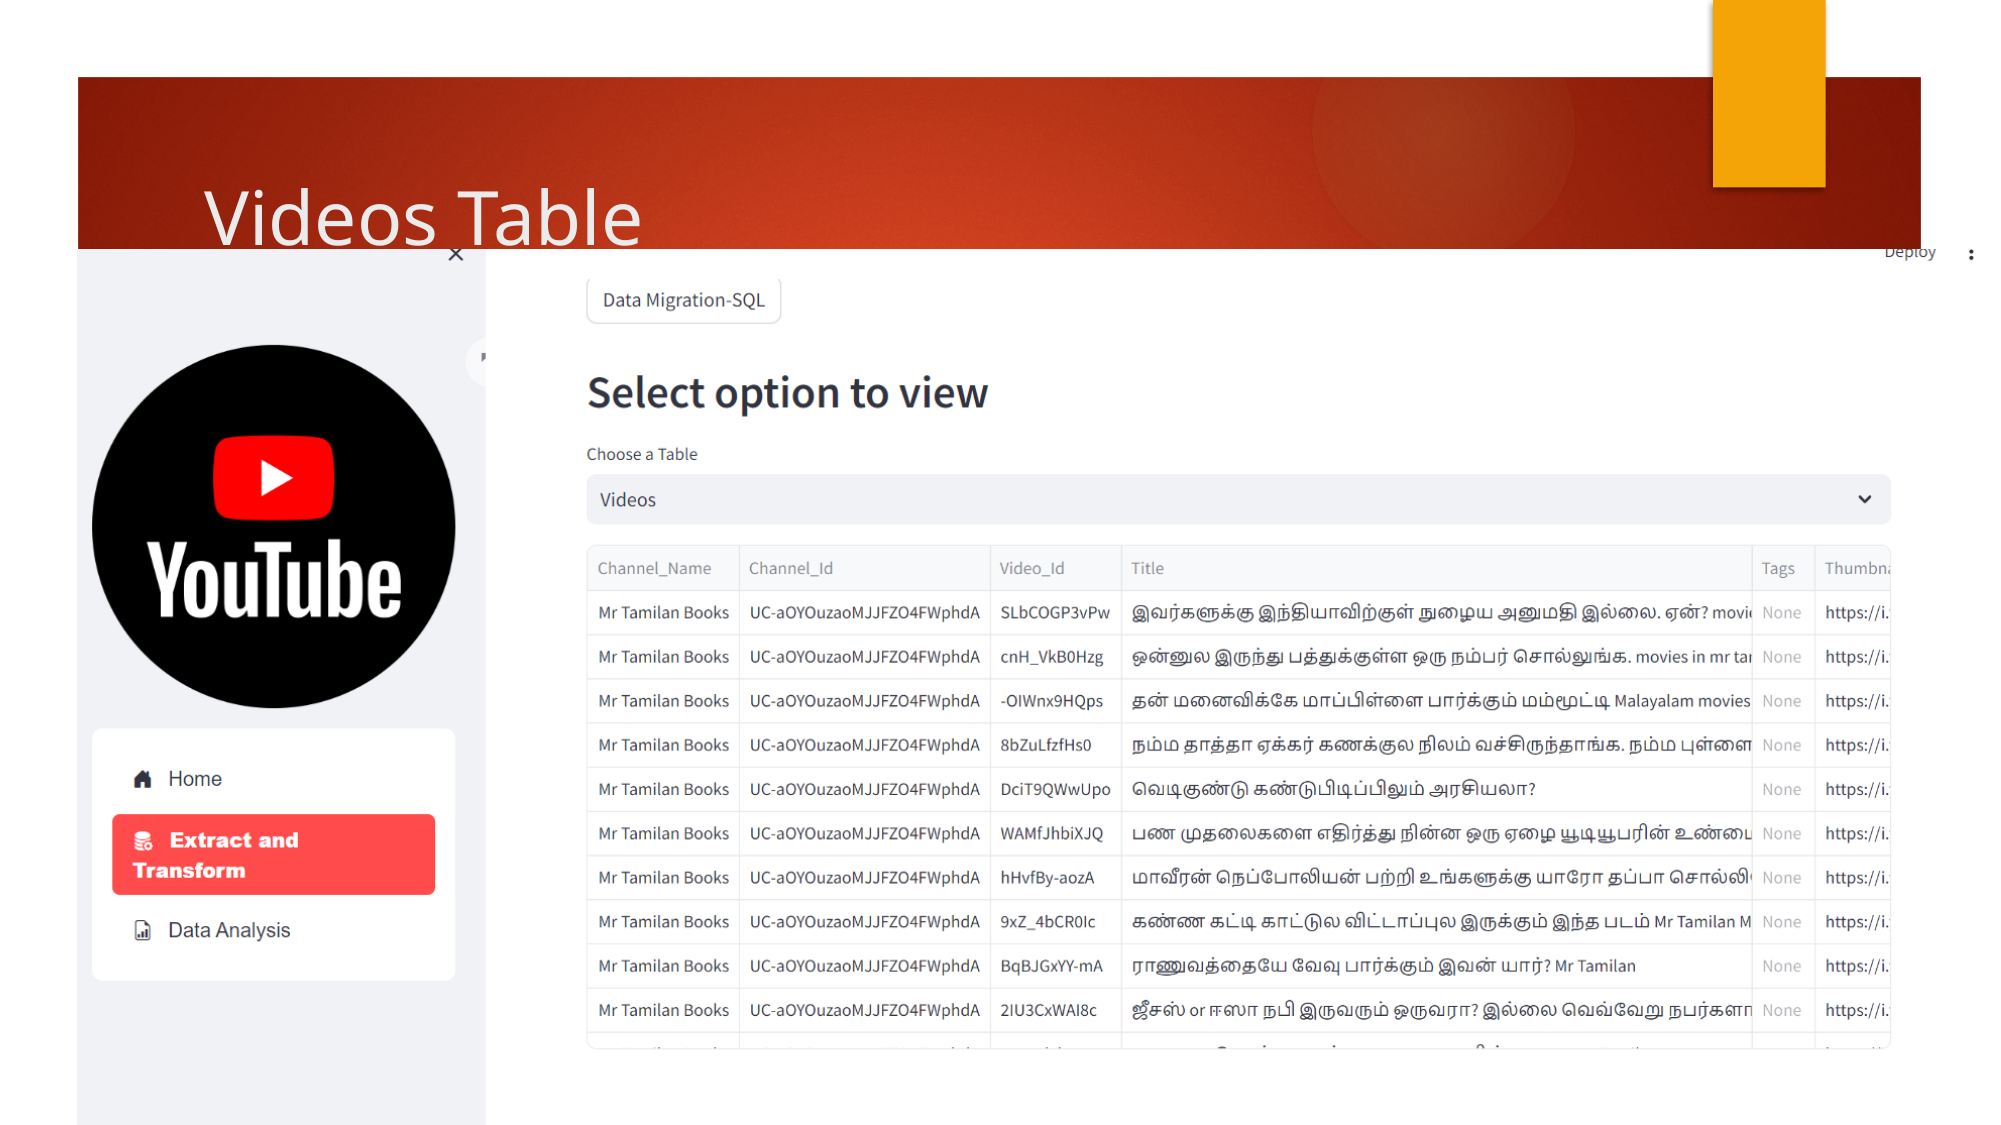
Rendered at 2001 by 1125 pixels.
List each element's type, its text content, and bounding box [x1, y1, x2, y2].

title Videos Table [189, 155, 1627, 246]
picture [76, 249, 1985, 1125]
